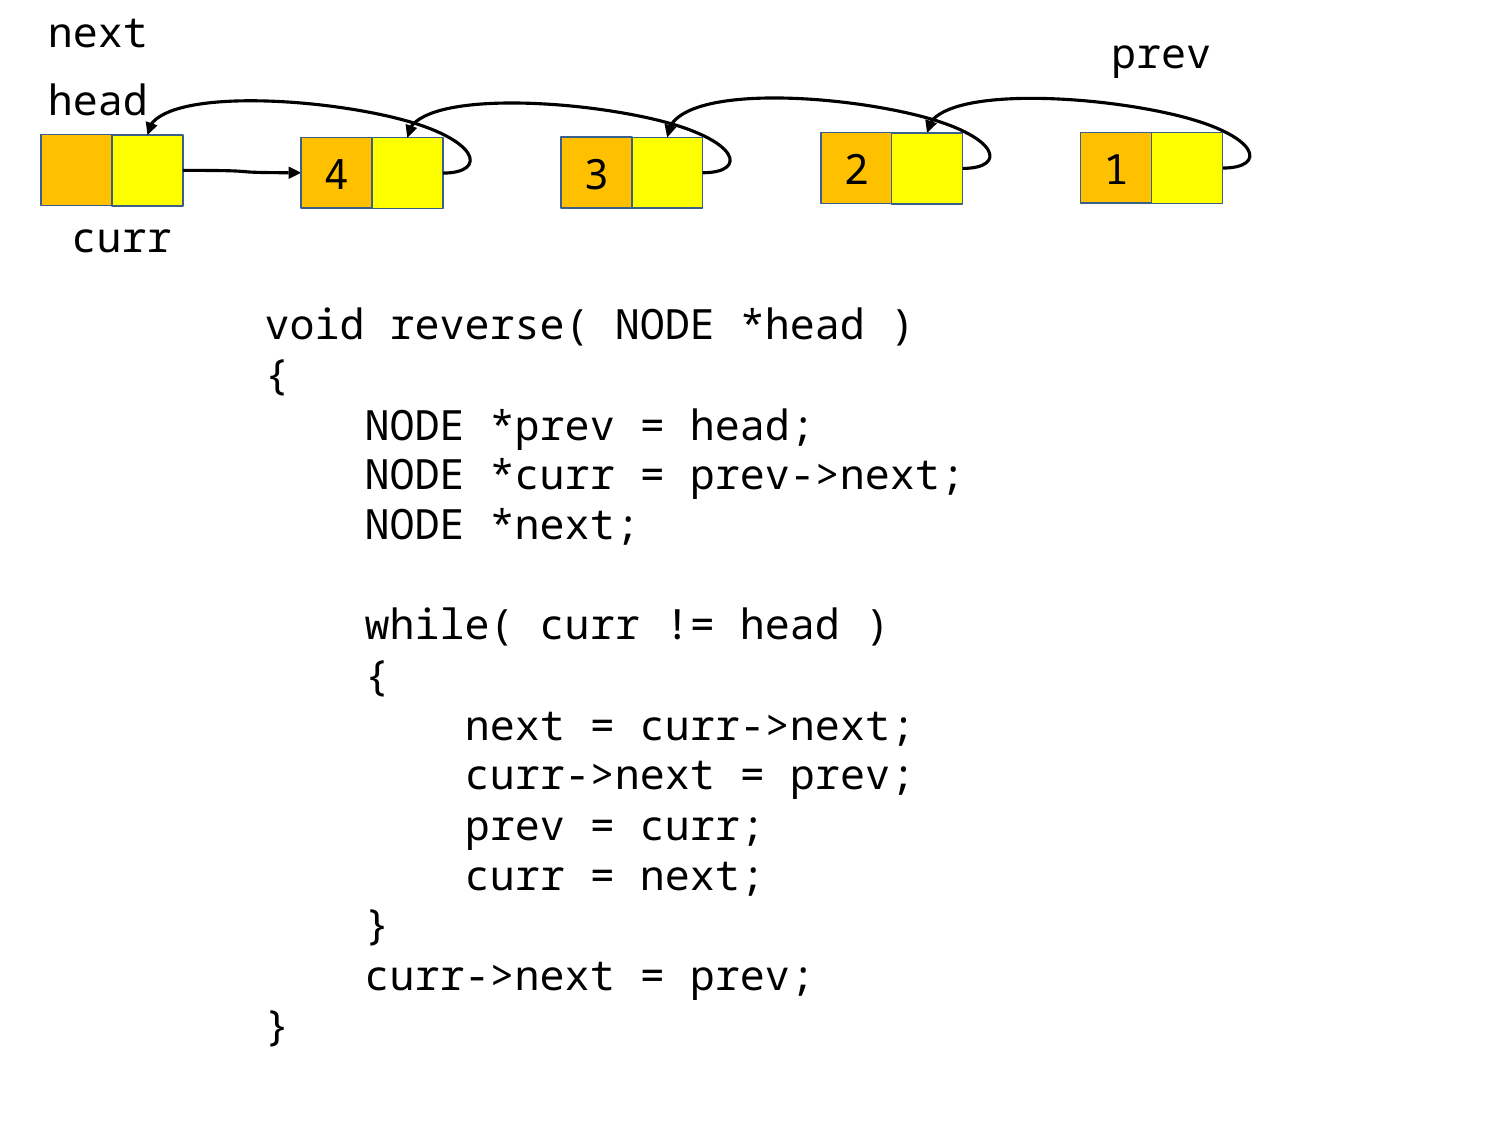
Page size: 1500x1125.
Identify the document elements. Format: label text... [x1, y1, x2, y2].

text_box void reverse( NODE *head ) { NODE *prev = head; NODE *curr = prev->next; NODE *next; while( curr != head ) { next = curr->next; curr->next = prev; prev = curr; curr = next; } curr->next = prev; } [249, 290, 1030, 1056]
text_box [890, 177, 965, 206]
text_box [110, 133, 185, 203]
text_box 2 [819, 177, 890, 206]
text_box 2 [819, 131, 890, 135]
text_box [890, 131, 927, 135]
text_box 1 [1079, 177, 1149, 205]
text_box [630, 180, 705, 210]
text_box [1149, 175, 1224, 206]
text_box [370, 181, 445, 211]
text_box 4 [299, 182, 370, 210]
text_box next [33, 0, 163, 63]
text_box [926, 132, 1223, 169]
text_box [407, 137, 665, 173]
text_box curr [56, 203, 187, 268]
text_box [39, 132, 114, 207]
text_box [147, 134, 444, 174]
text_box prev [1096, 19, 1226, 84]
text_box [667, 137, 963, 169]
text_box 3 [559, 181, 630, 210]
text_box head [33, 66, 163, 132]
